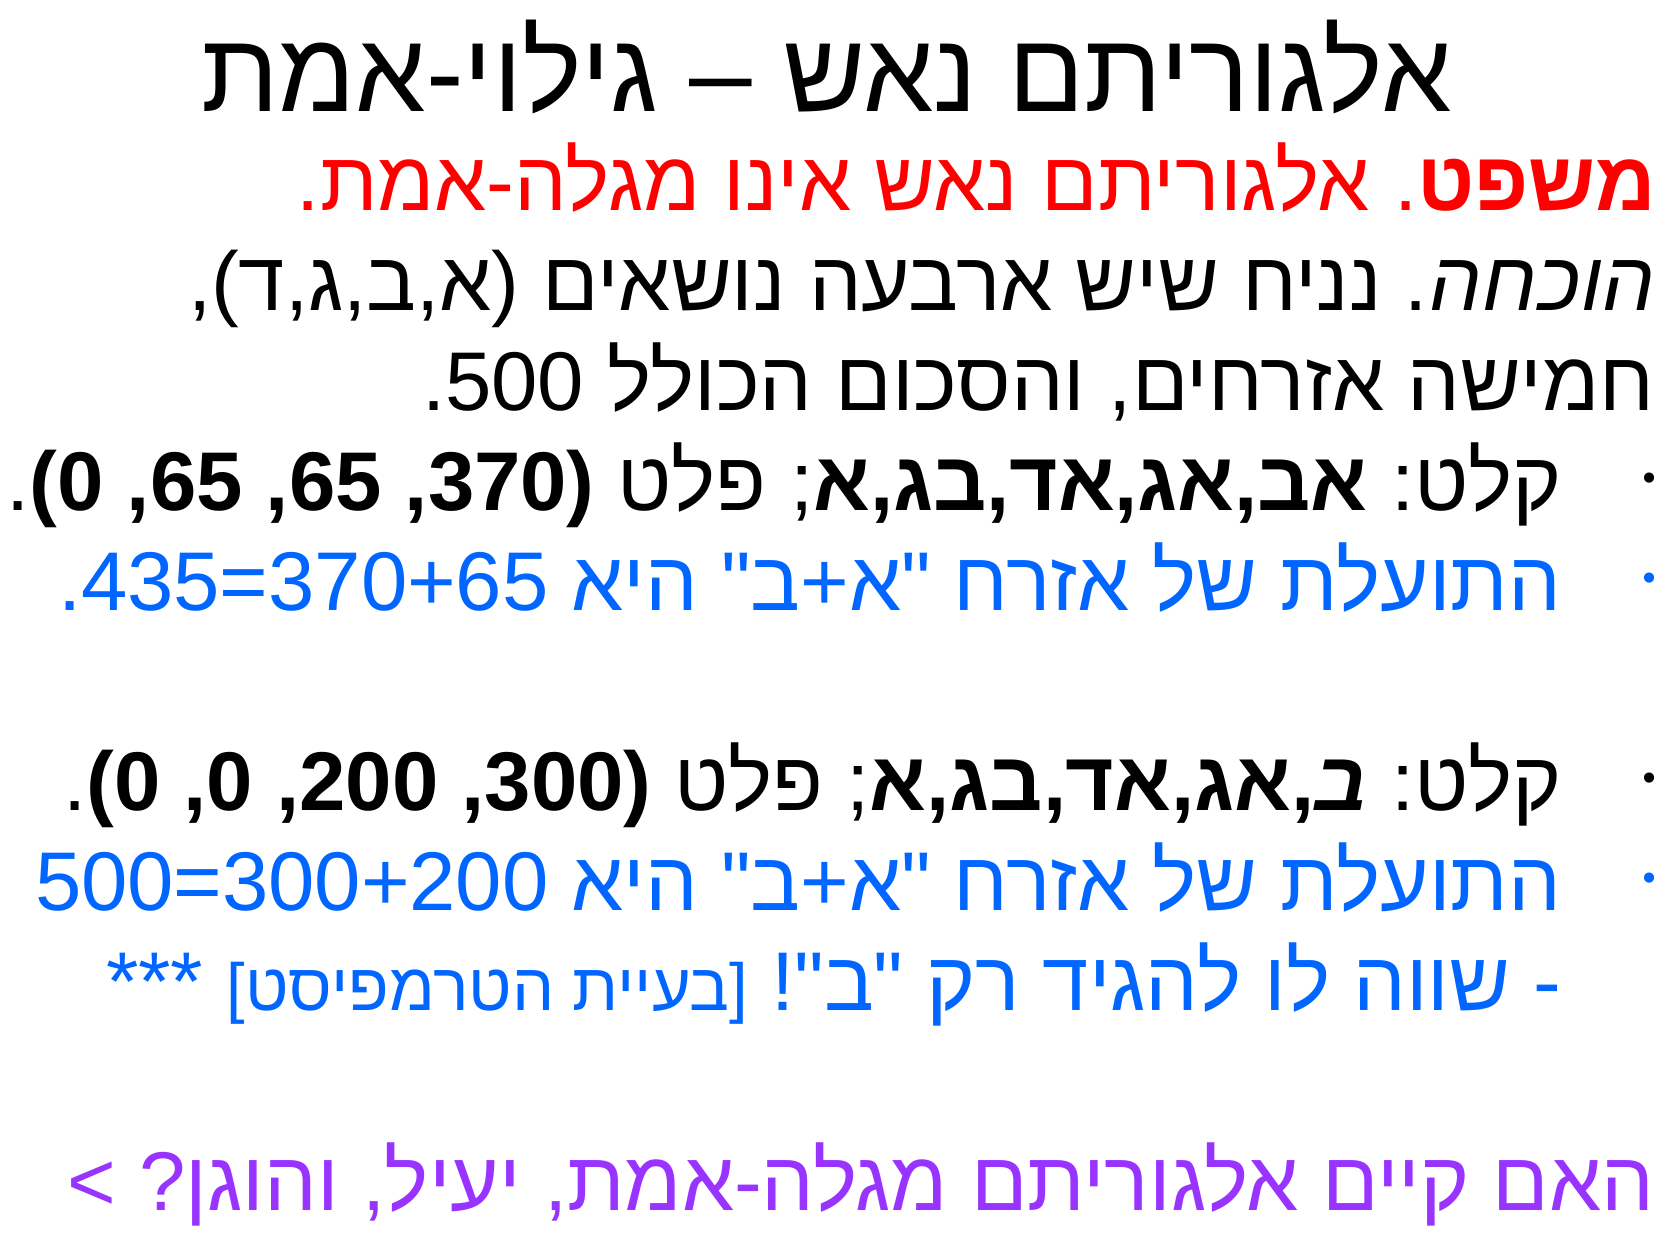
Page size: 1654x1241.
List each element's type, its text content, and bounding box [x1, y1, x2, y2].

text_box משפט. אלגוריתם נאש אינו מגלה-אמת. הוכחה. נניח שיש ארבעה נושאים (א,ב,ג,ד), חמישה אזרחים, והסכום הכולל 500. קלט: אב,אג,אד,בג,א; פלט (370, 65, 65, 0). התועלת של אזרח "א+ב" היא 370+65=435. קלט: ב,אג,אד,בג,א; פלט (300, 200, 0, 0). התועלת של אזרח "א+ב" היא 300+200=500 - שווה לו להגיד רק "ב"! [בעיית הטרמפיסט] *** האם קיים אלגוריתם מגלה-אמת, יעיל, והוגן? > [0, 120, 1654, 1235]
title אלגוריתם נאש – גילוי-אמת [0, 0, 1654, 120]
